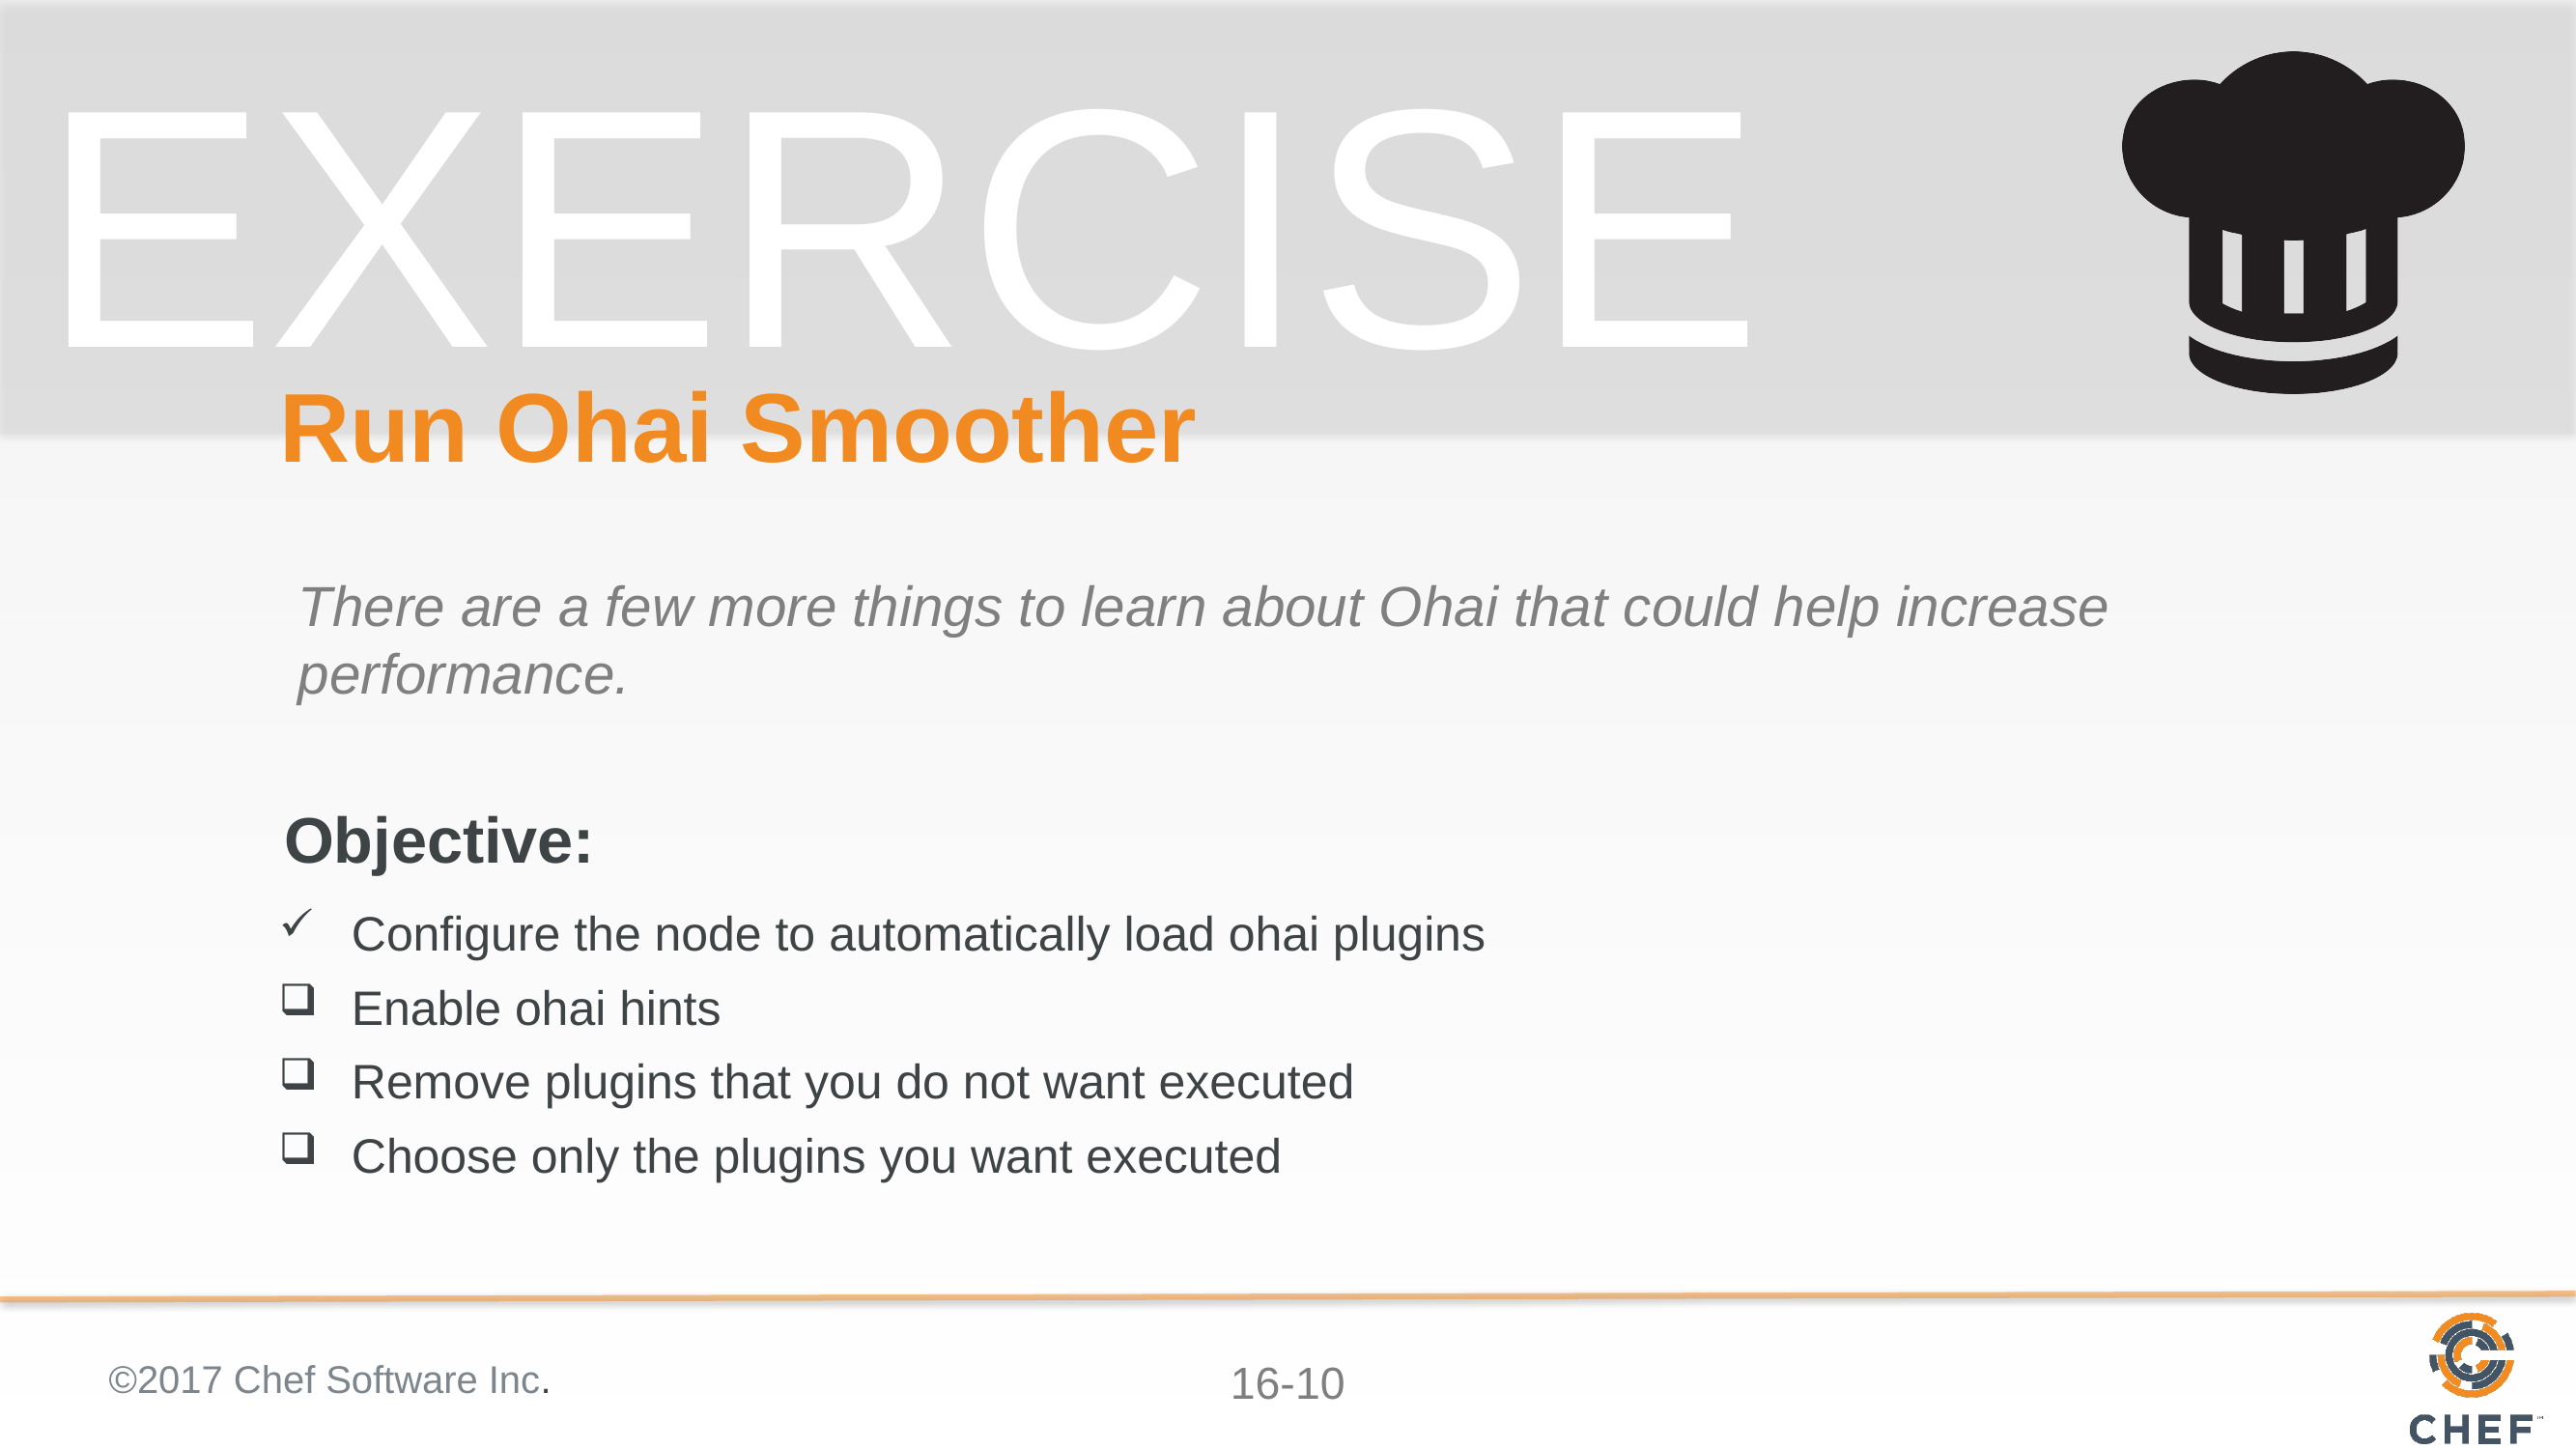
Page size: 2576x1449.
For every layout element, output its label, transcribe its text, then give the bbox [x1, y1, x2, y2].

picture [2122, 51, 2465, 399]
title Run Ohai Smoother [265, 363, 2217, 498]
list Configure the node to automatically load ohai plugins Enable ohai hints Remove plugins that you do not want executed Choose only the plugins you want executed [265, 895, 2217, 1284]
list There are a few more things to learn about Ohai that could help increase performance. [265, 516, 2217, 759]
picture [2399, 1297, 2551, 1449]
